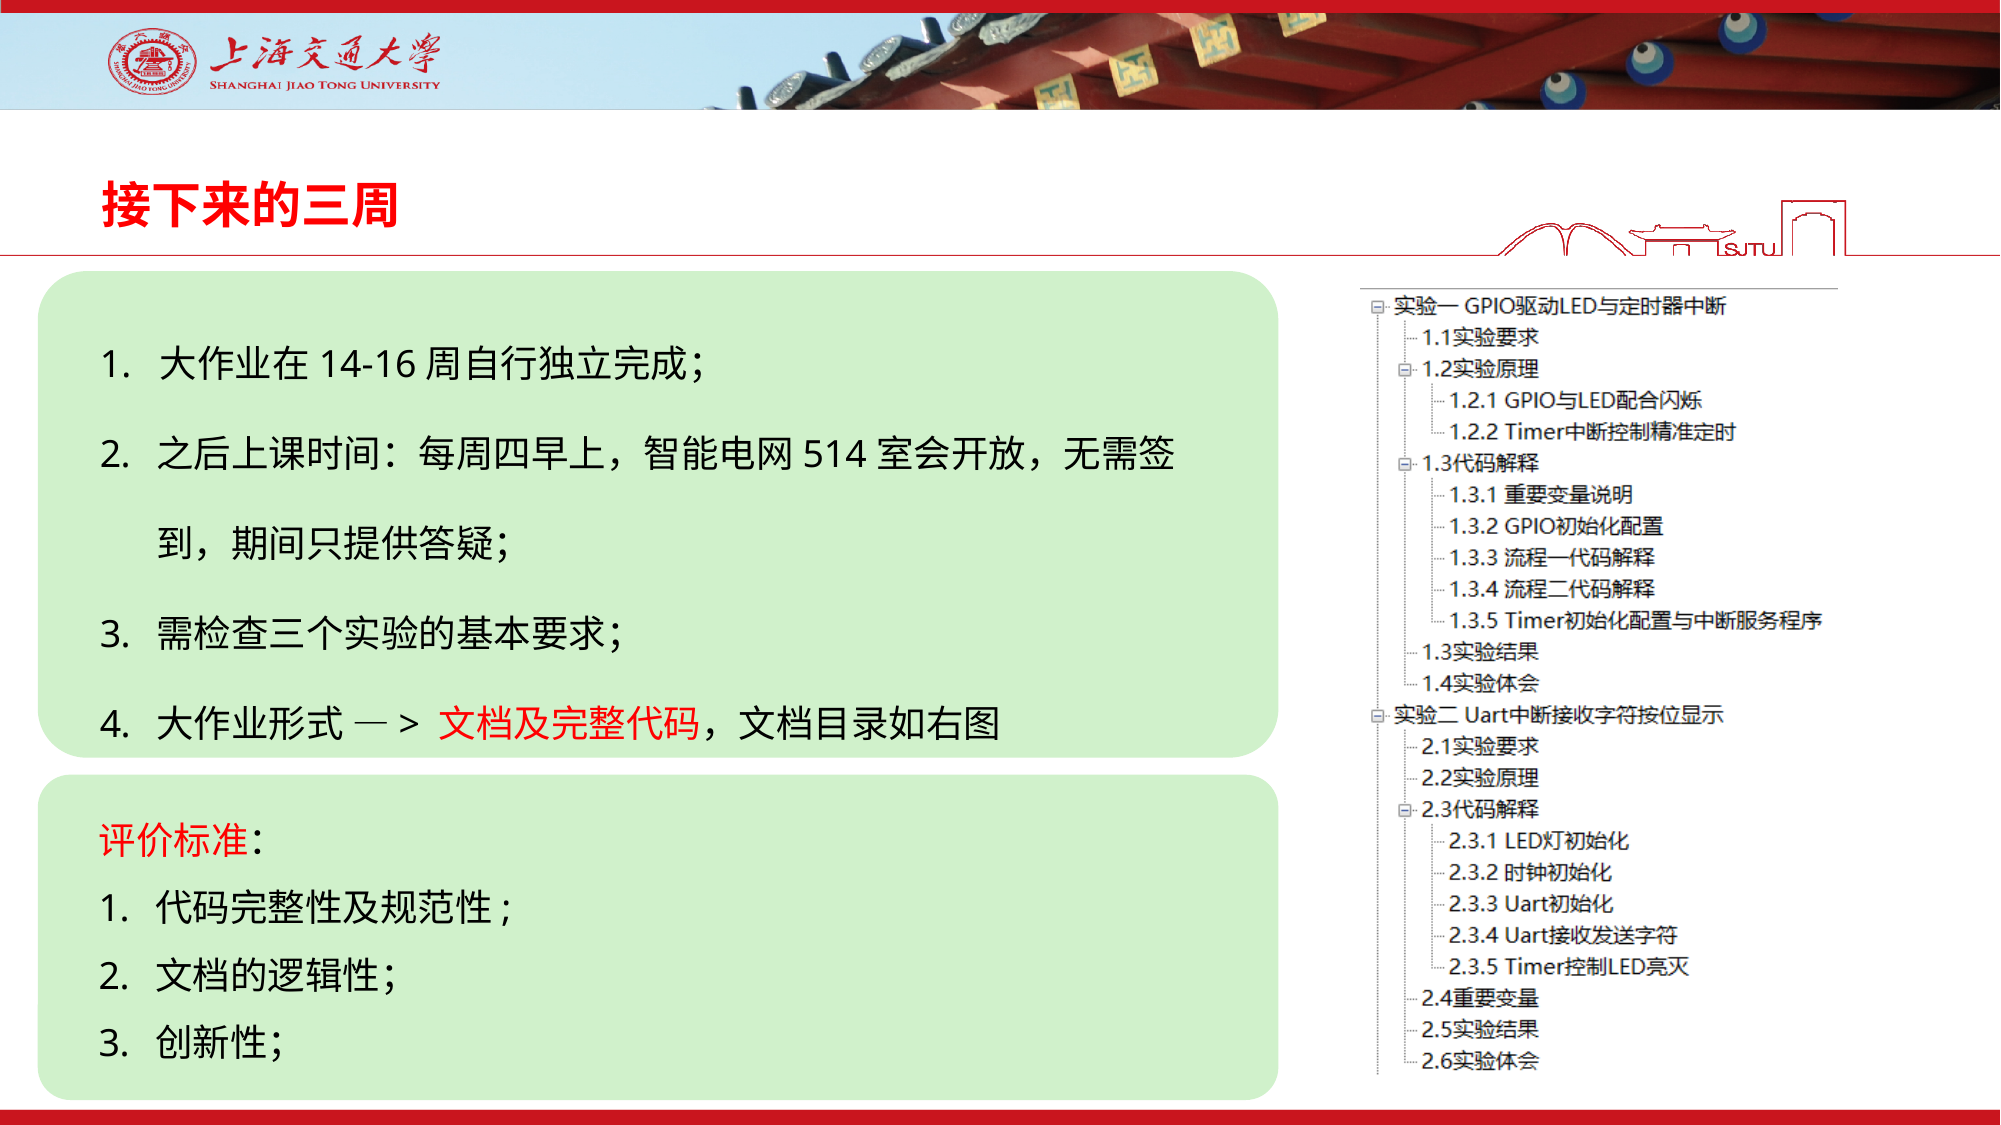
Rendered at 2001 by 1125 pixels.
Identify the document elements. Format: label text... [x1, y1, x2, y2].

picture [0, 200, 2000, 256]
picture [1360, 288, 1838, 1076]
text_box 1. 大作业在14-16周自行独立完成； 之后上课时间：每周四早上，智能电网514室会开放，无需签到，期间只提供答疑； 需检查三个实验的基本要求； 大作业形式 —> 文档及完整代码，文档目录如右图 [85, 288, 1212, 753]
text_box 评价标准： 代码完整性及规范性; 文档的逻辑性； 创新性； [83, 786, 527, 1072]
text_box [36, 773, 1280, 1102]
picture [0, 0, 2000, 110]
text_box [36, 270, 1280, 759]
text_box 接下来的三周 [86, 166, 467, 241]
